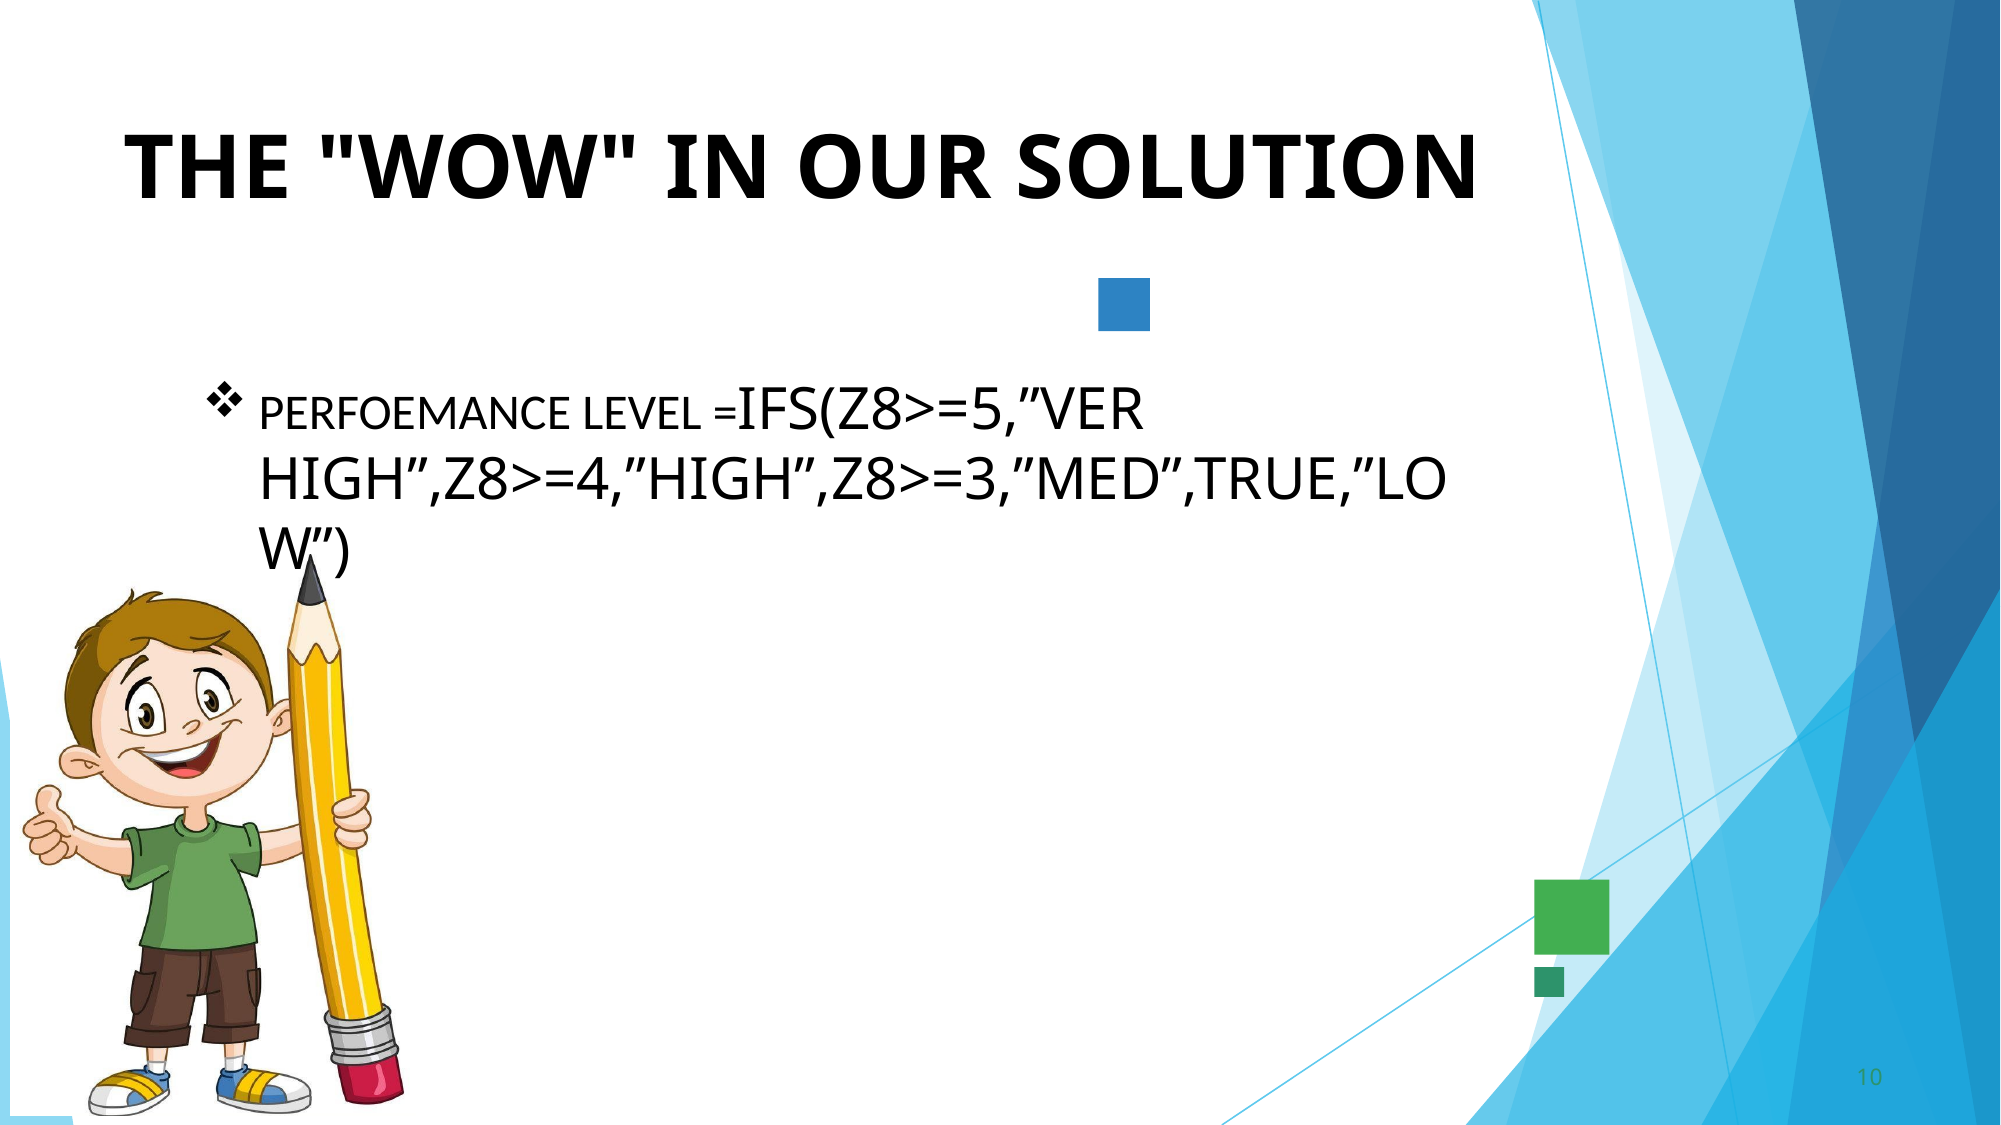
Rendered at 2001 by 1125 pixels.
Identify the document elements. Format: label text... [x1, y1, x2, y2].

text_box [1534, 879, 1610, 955]
text_box 10 [1849, 1061, 1888, 1095]
title THE "WOW" IN OUR SOLUTION [121, 107, 1513, 298]
text_box [1098, 298, 1150, 332]
text_box [1475, 386, 1850, 518]
text_box PERFOEMANCE LEVEL =IFS(Z8>=5,”VER HIGH”,Z8>=4,”HIGH”,Z8>=3,”MED”,TRUE,”LOW”) [187, 363, 1475, 589]
text_box [1534, 967, 1565, 997]
picture [10, 554, 416, 1116]
